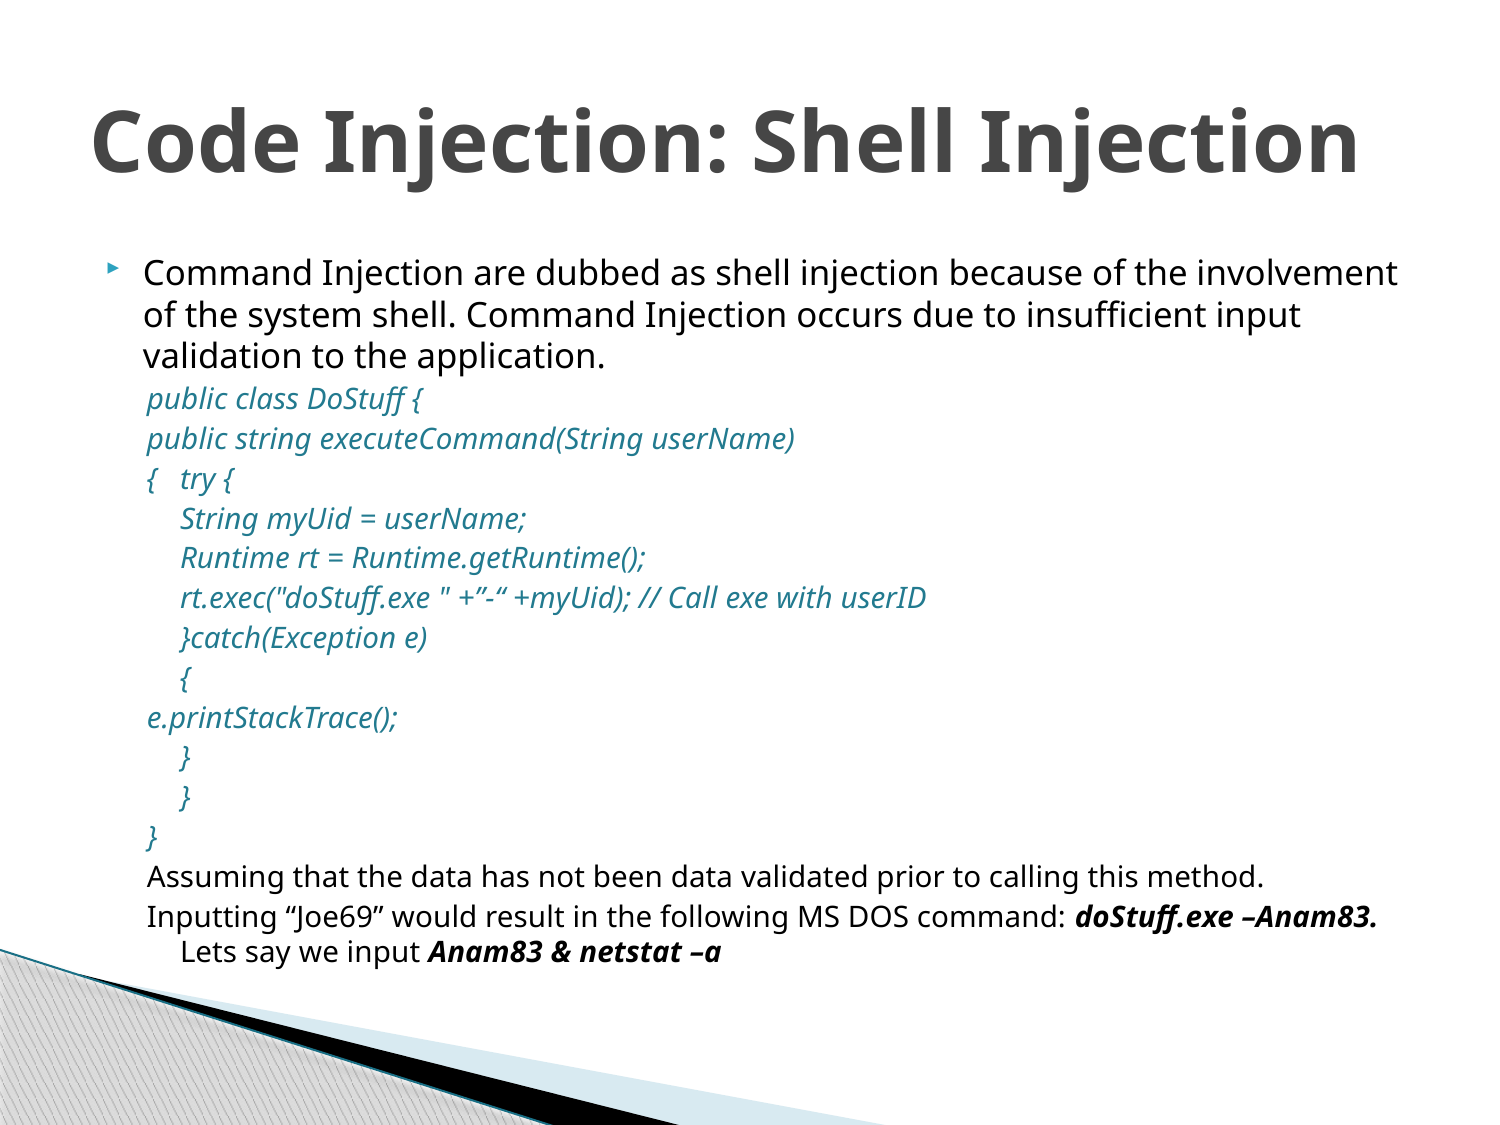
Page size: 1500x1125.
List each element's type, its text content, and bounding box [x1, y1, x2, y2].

title Code Injection: Shell Injection [75, 45, 1425, 233]
list Command Injection are dubbed as shell injection because of the involvement of the system shell. Command Injection occurs due to insufficient input validation to the application. public class DoStuff { public string executeCommand(String userName) { try { String myUid = userName; Runtime rt = Runtime.getRuntime(); rt.exec("doStuff.exe " +”-“ +myUid); // Call exe with userID }catch(Exception e) { e.printStackTrace(); } } } Assuming that the data has not been data validated prior to calling this method. Inputting “Joe69” would result in the following MS DOS command: doStuff.exe –Anam83. Lets say we input Anam83 & netstat –a [75, 243, 1425, 986]
